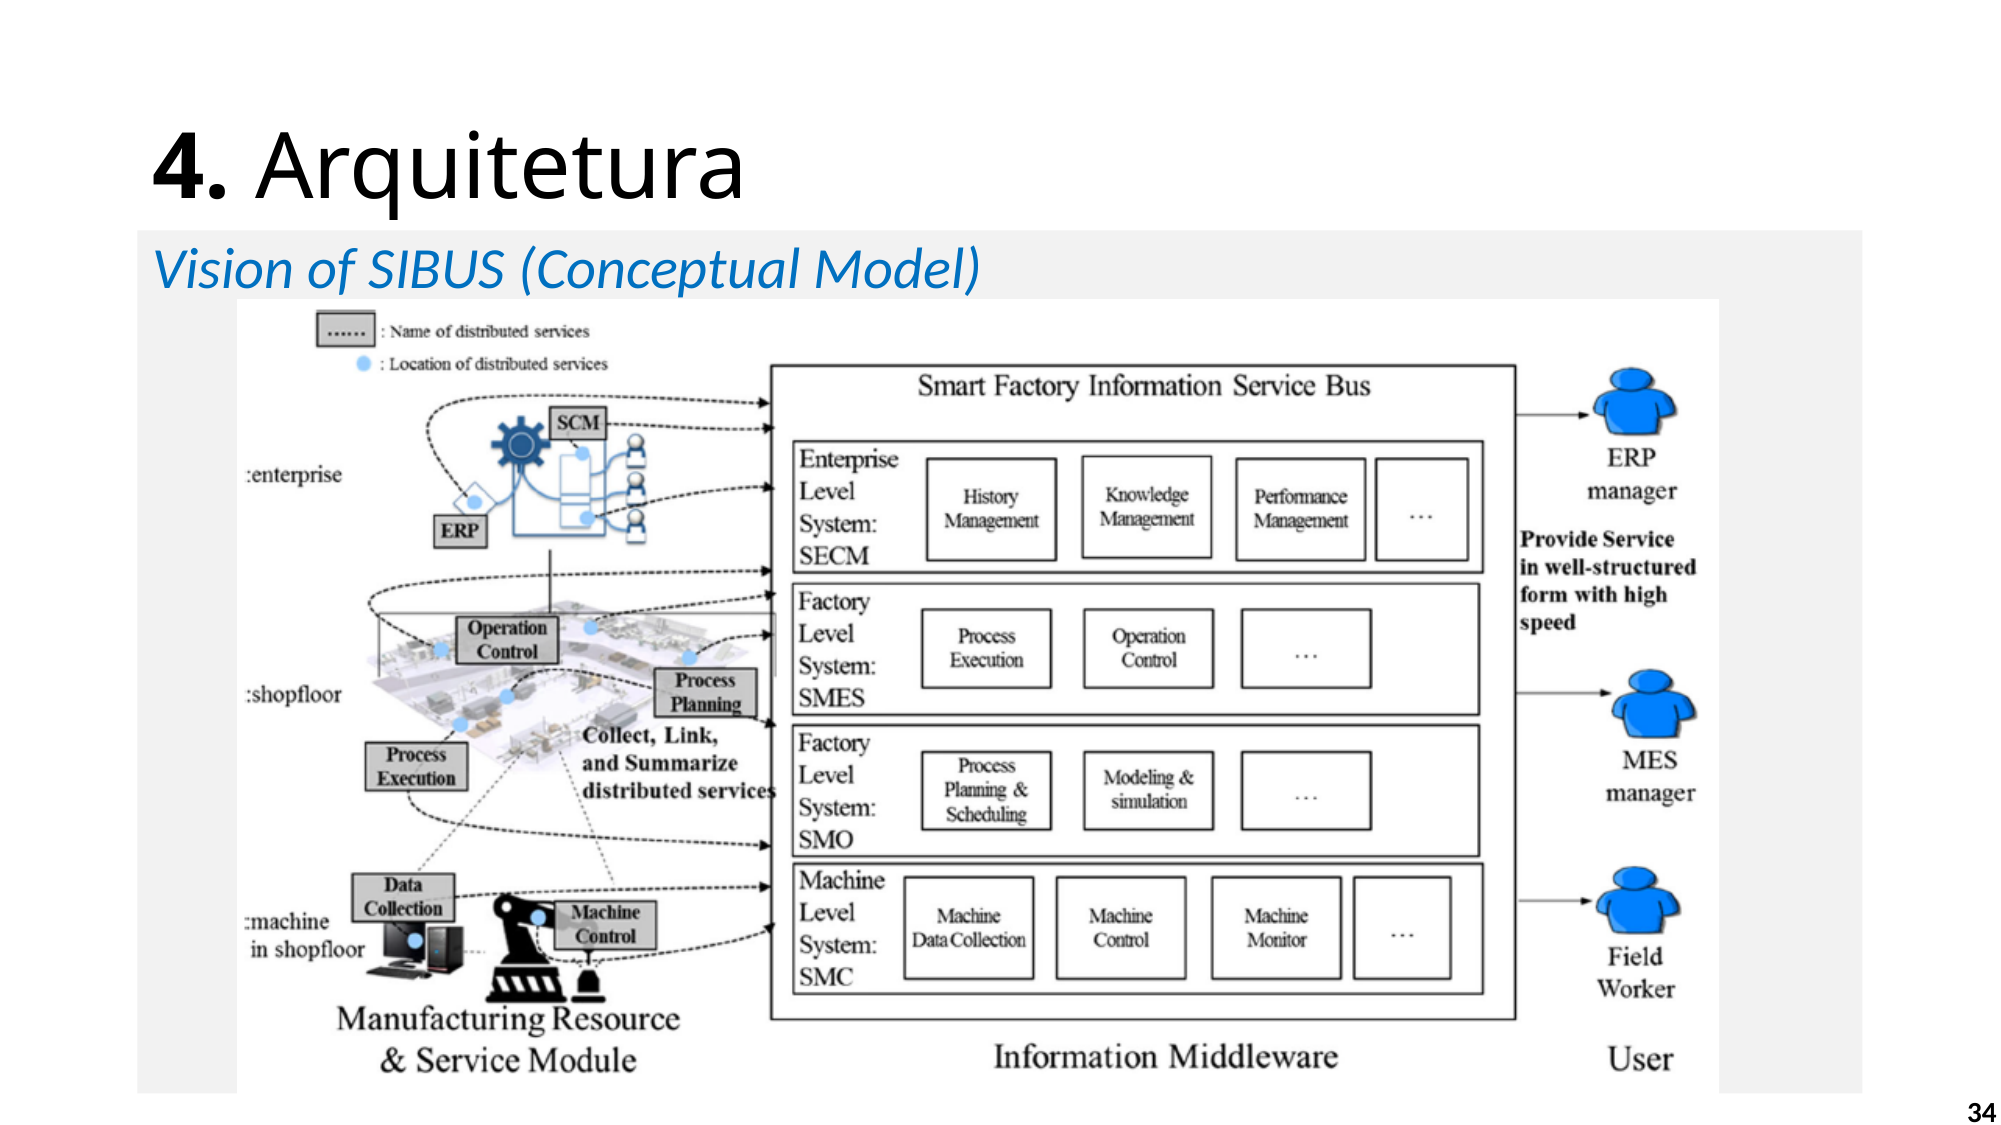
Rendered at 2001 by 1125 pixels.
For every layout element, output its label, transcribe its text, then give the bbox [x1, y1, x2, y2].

picture [237, 299, 1720, 1094]
title 4. Arquitetura [137, 59, 1863, 230]
list Vision of SIBUS (Conceptual Model) [137, 230, 1863, 1094]
